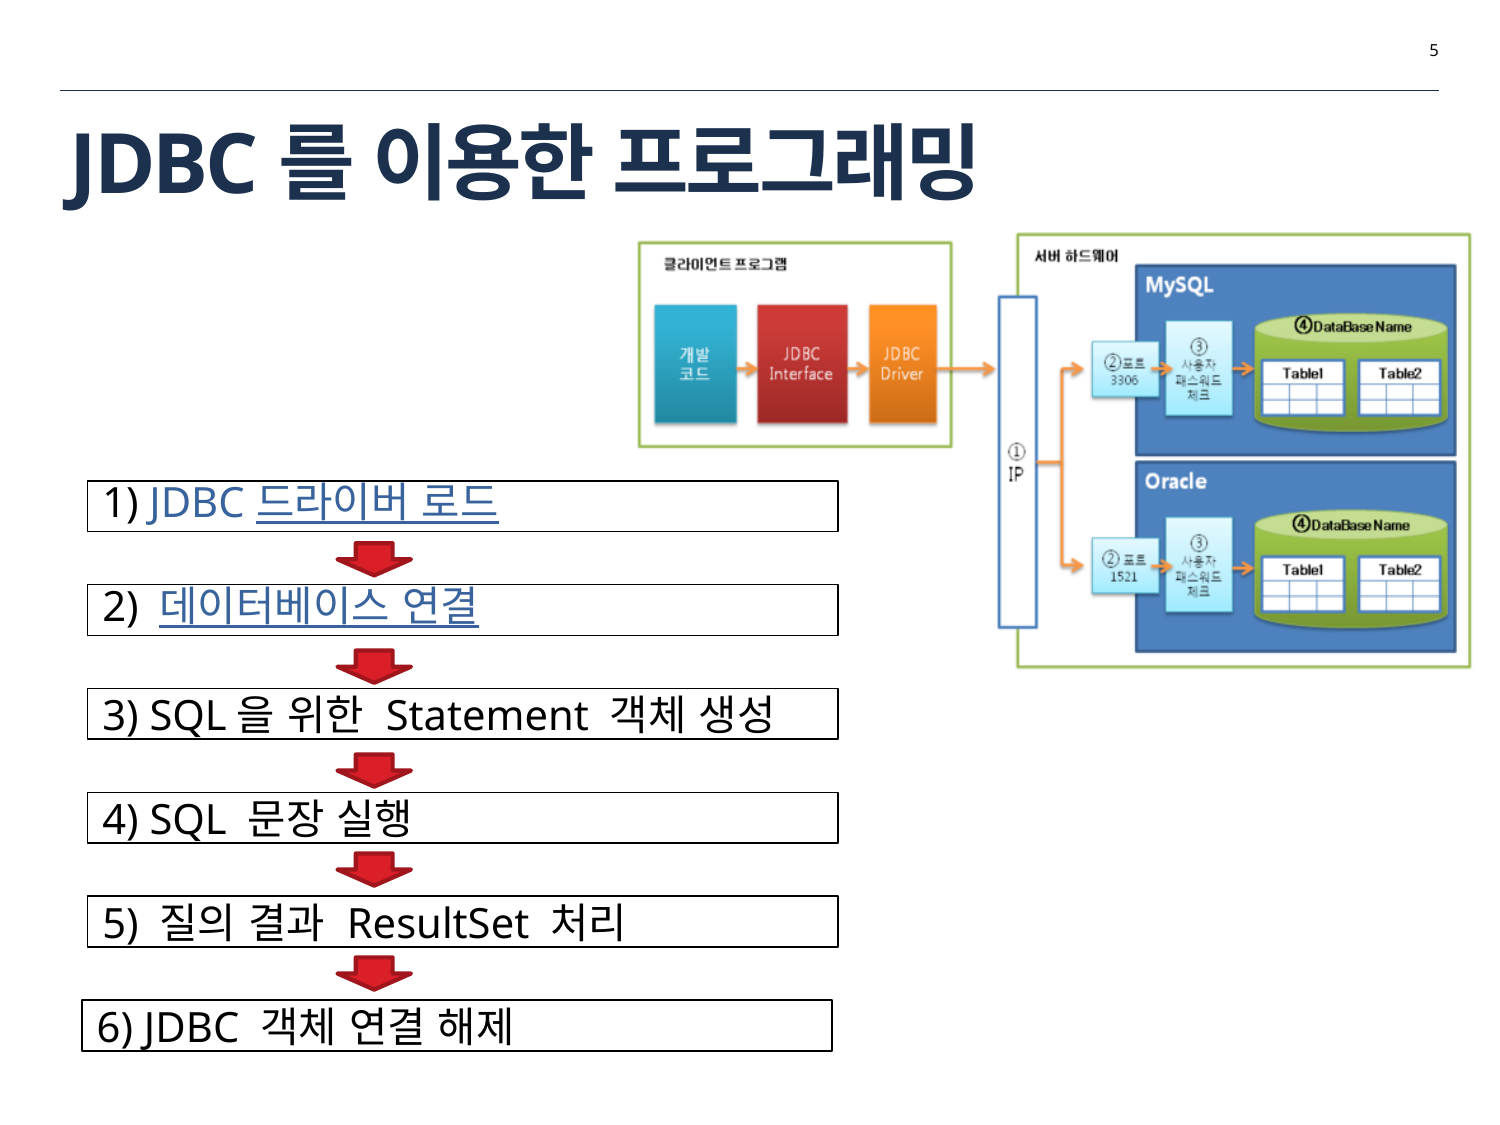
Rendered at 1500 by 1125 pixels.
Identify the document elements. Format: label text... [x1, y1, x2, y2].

text_box [360, 721, 964, 958]
text_box 4) SQL 문장 실행 [85, 790, 840, 845]
text_box [335, 648, 414, 685]
text_box [360, 534, 594, 583]
text_box [335, 752, 414, 789]
text_box 1) JDBC 드라이버 로드 [85, 479, 594, 534]
text_box [335, 851, 414, 888]
text_box 2) 데이터베이스 연결 [85, 583, 594, 638]
text_box [360, 638, 594, 686]
text_box 5) 질의 결과 ResultSet 처리 [85, 894, 840, 949]
text_box 3) SQL을 위한 Statement 객체 생성 [85, 686, 840, 741]
text_box [335, 541, 414, 578]
text_box [335, 955, 414, 992]
title JDBC를 이용한 프로그래밍 [55, 112, 1439, 208]
picture [599, 207, 1476, 713]
text_box 5 [1193, 32, 1454, 70]
text_box 6) JDBC 객체 연결 해제 [80, 998, 834, 1053]
